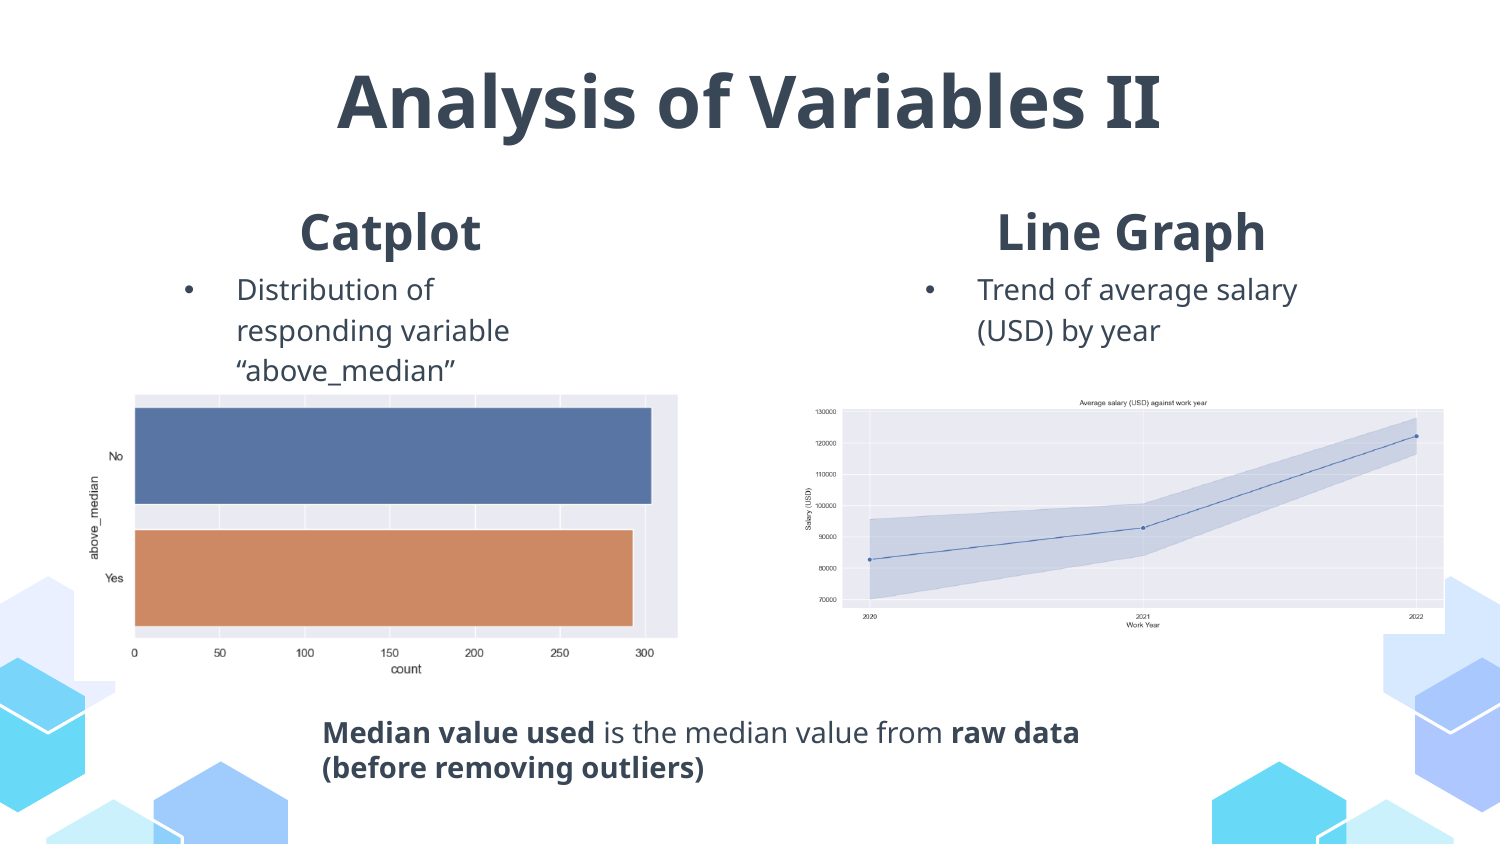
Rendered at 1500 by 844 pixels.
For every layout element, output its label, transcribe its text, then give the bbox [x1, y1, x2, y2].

subtitle Trend of average salary (USD) by year [887, 276, 1354, 393]
subtitle Distribution of responding variable “above_median” [146, 276, 613, 368]
subtitle Line Graph [887, 183, 1354, 276]
picture [796, 394, 1445, 634]
text_box Median value used is the median value from raw data (before removing outliers) [307, 706, 1193, 792]
picture [73, 390, 685, 682]
subtitle Catplot [146, 183, 613, 276]
title Analysis of Variables II [118, 41, 1382, 136]
